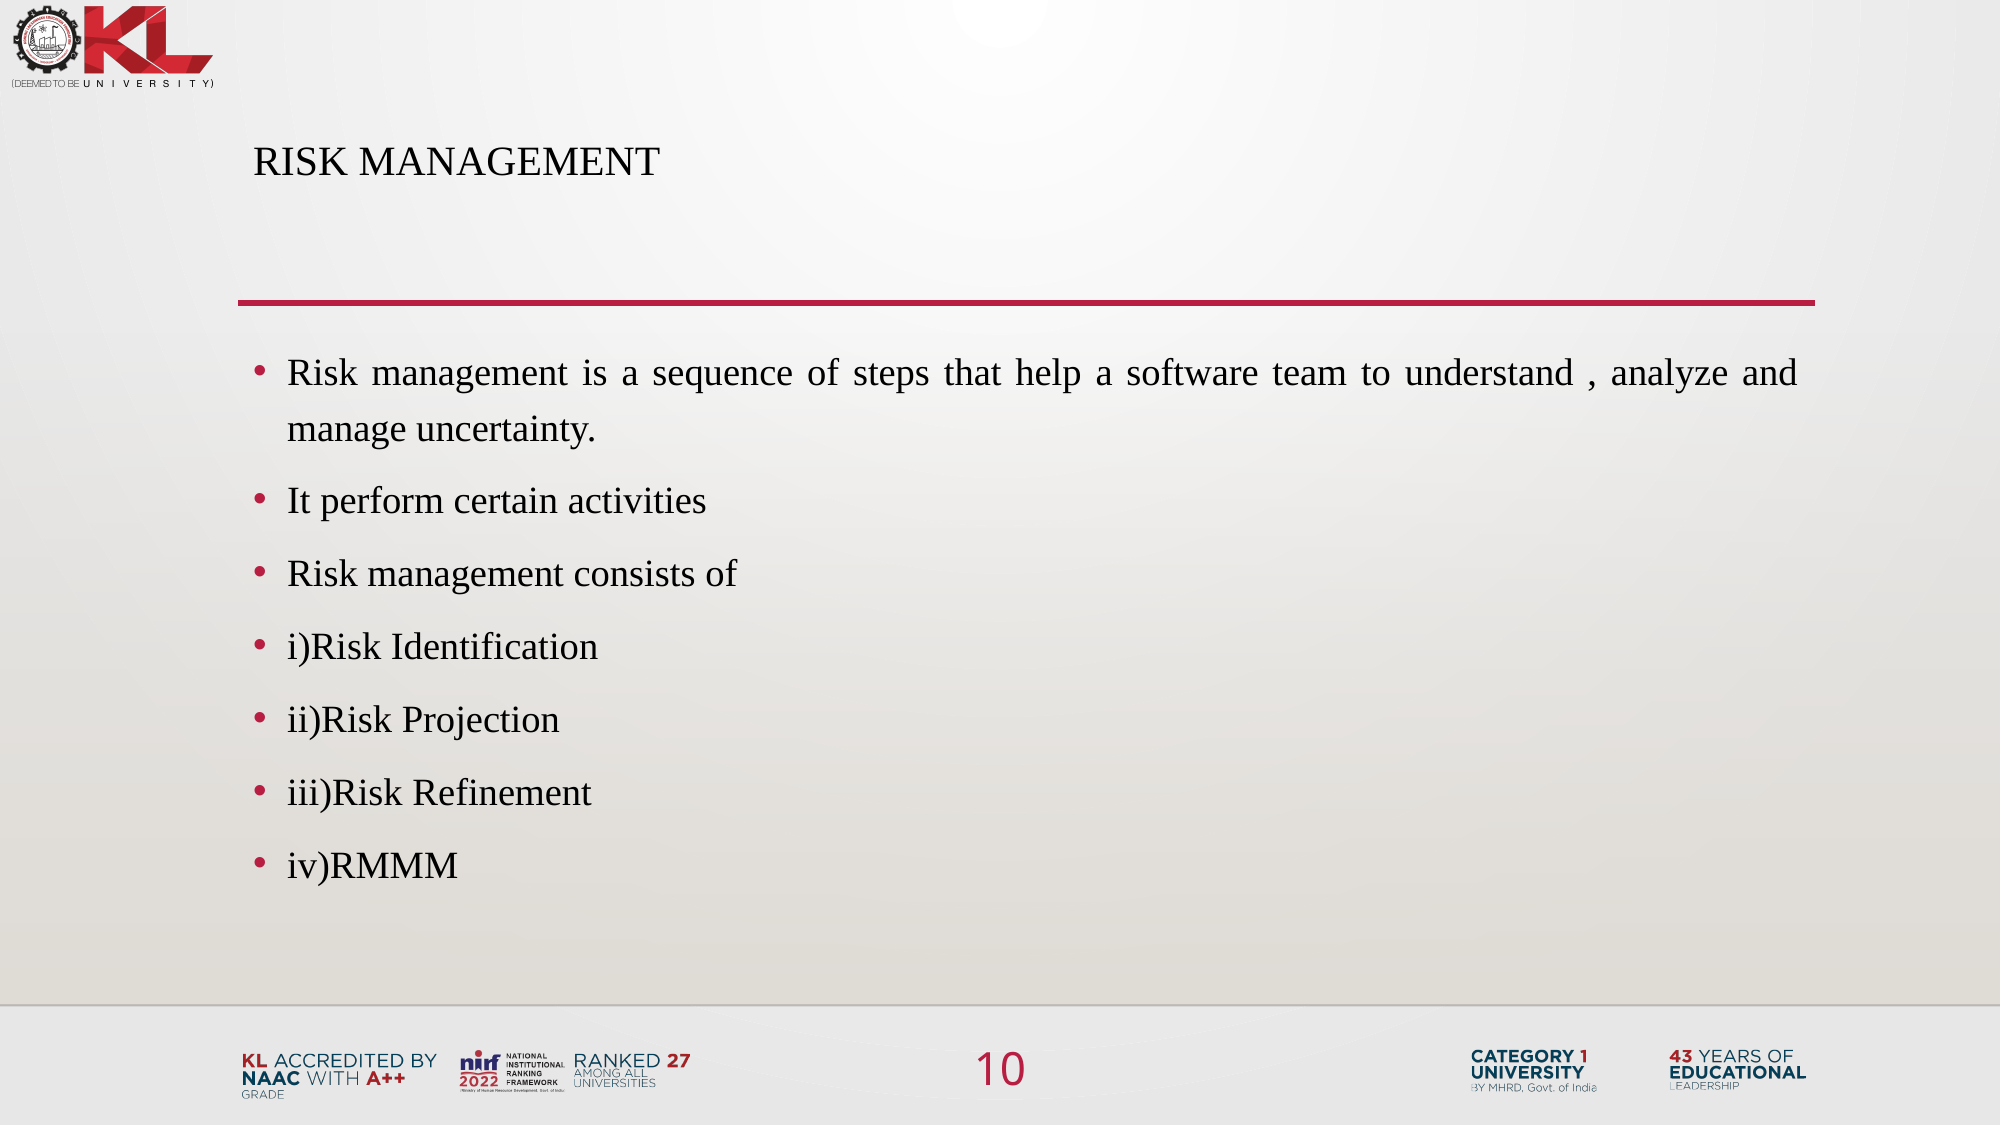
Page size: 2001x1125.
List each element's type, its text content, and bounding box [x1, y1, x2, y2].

picture [1447, 1045, 1814, 1101]
slide_number 10 [933, 1031, 1067, 1115]
list Risk management is a sequence of steps that help a software team to understand , analyze and manage uncertainty. It perform certain activities Risk management consists of i)Risk Identification ii)Risk Projection iii)Risk Refinement iv)RMMM [238, 330, 1814, 897]
title Risk management [238, 131, 1814, 305]
picture [238, 1045, 716, 1103]
picture [12, 5, 213, 88]
